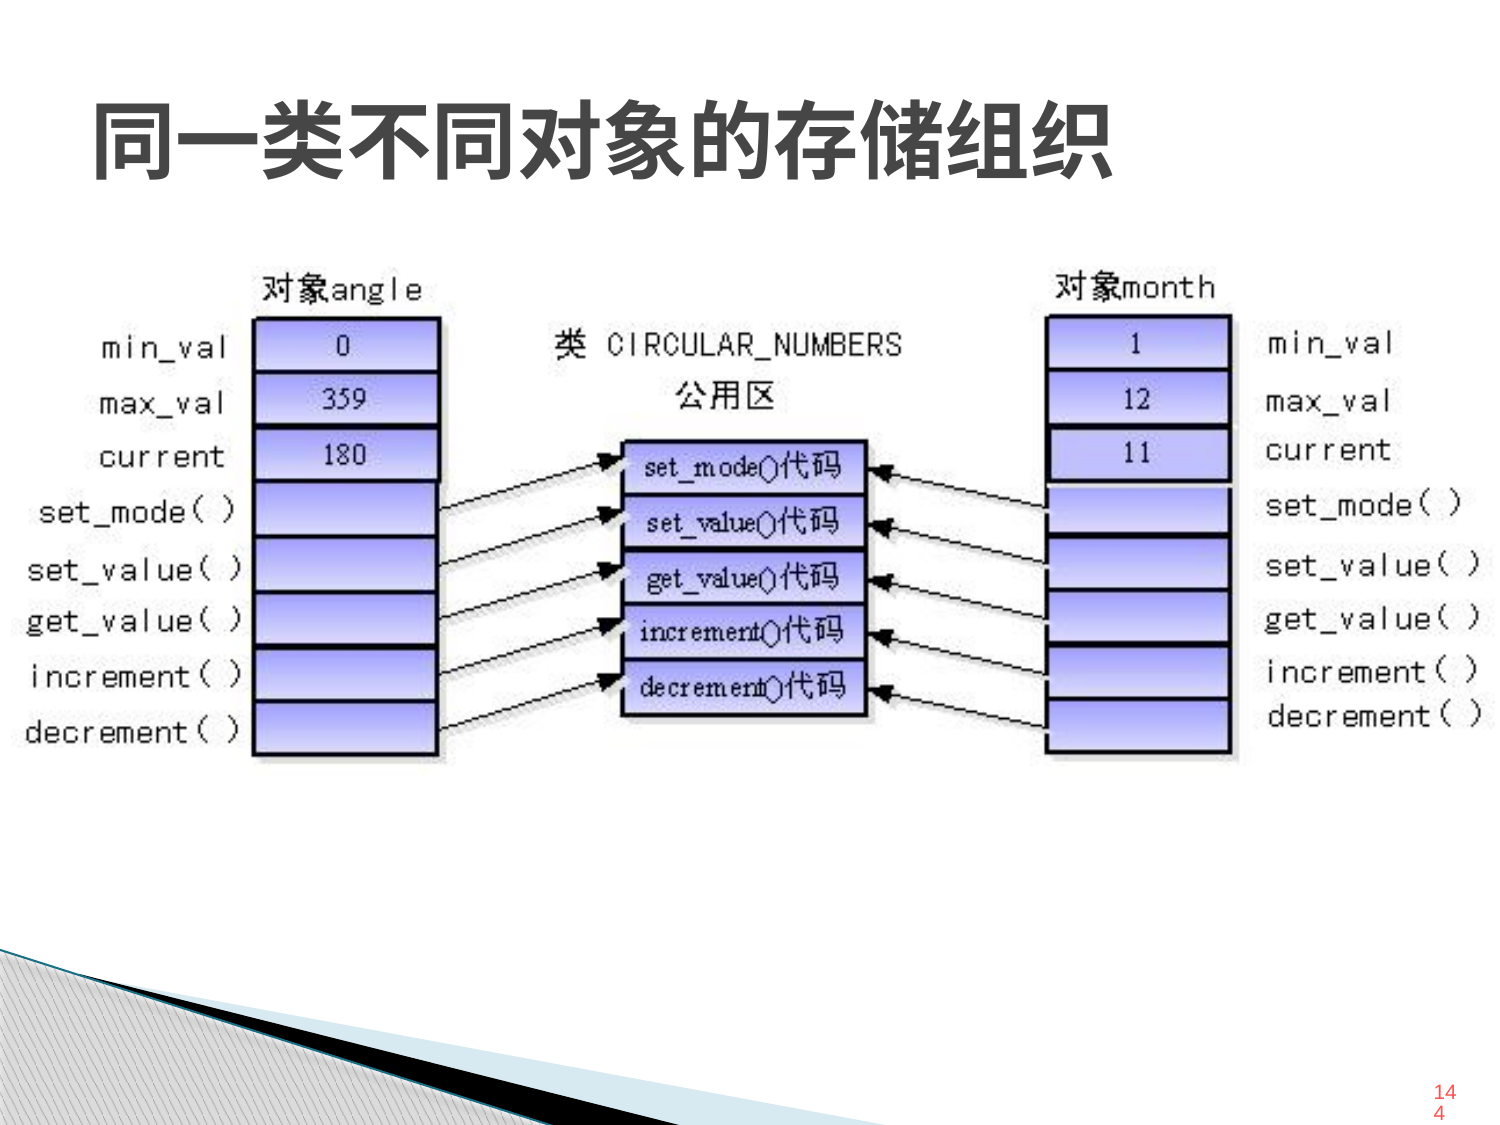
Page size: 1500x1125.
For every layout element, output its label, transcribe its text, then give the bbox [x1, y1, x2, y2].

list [11, 265, 1495, 776]
slide_number 144 [1418, 1051, 1479, 1112]
title 同一类不同对象的存储组织 [75, 45, 1425, 233]
